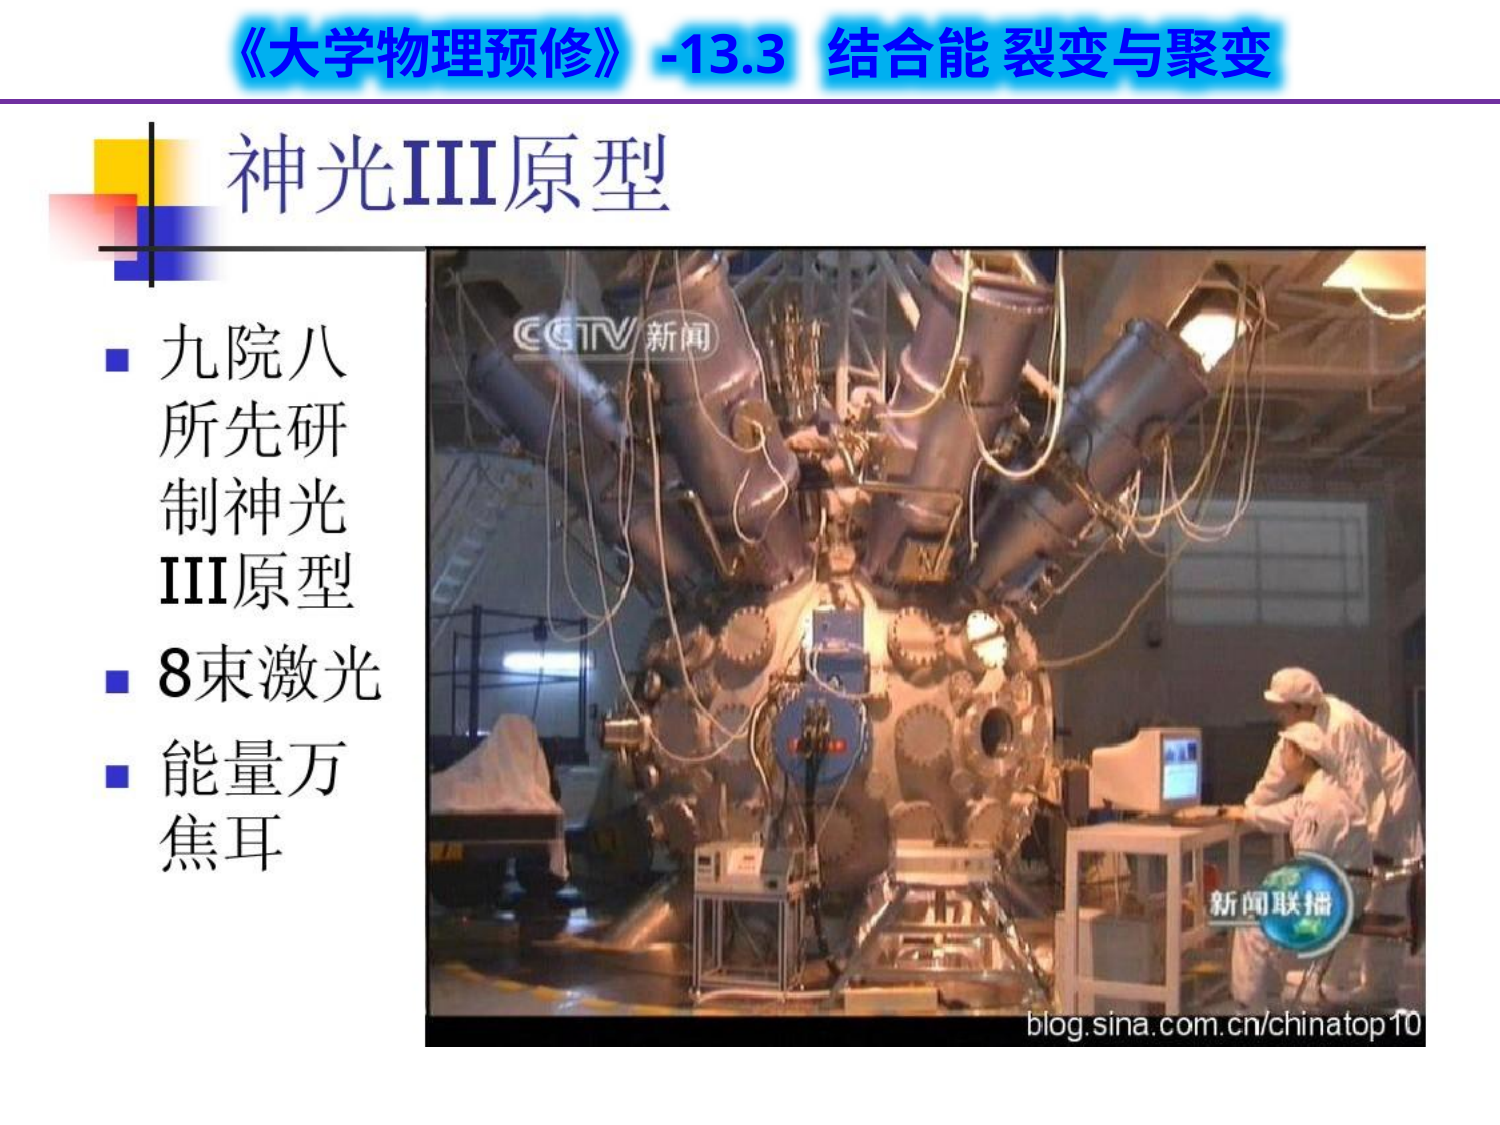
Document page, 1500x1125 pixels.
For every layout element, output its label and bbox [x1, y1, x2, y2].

picture [29, 113, 1470, 1047]
